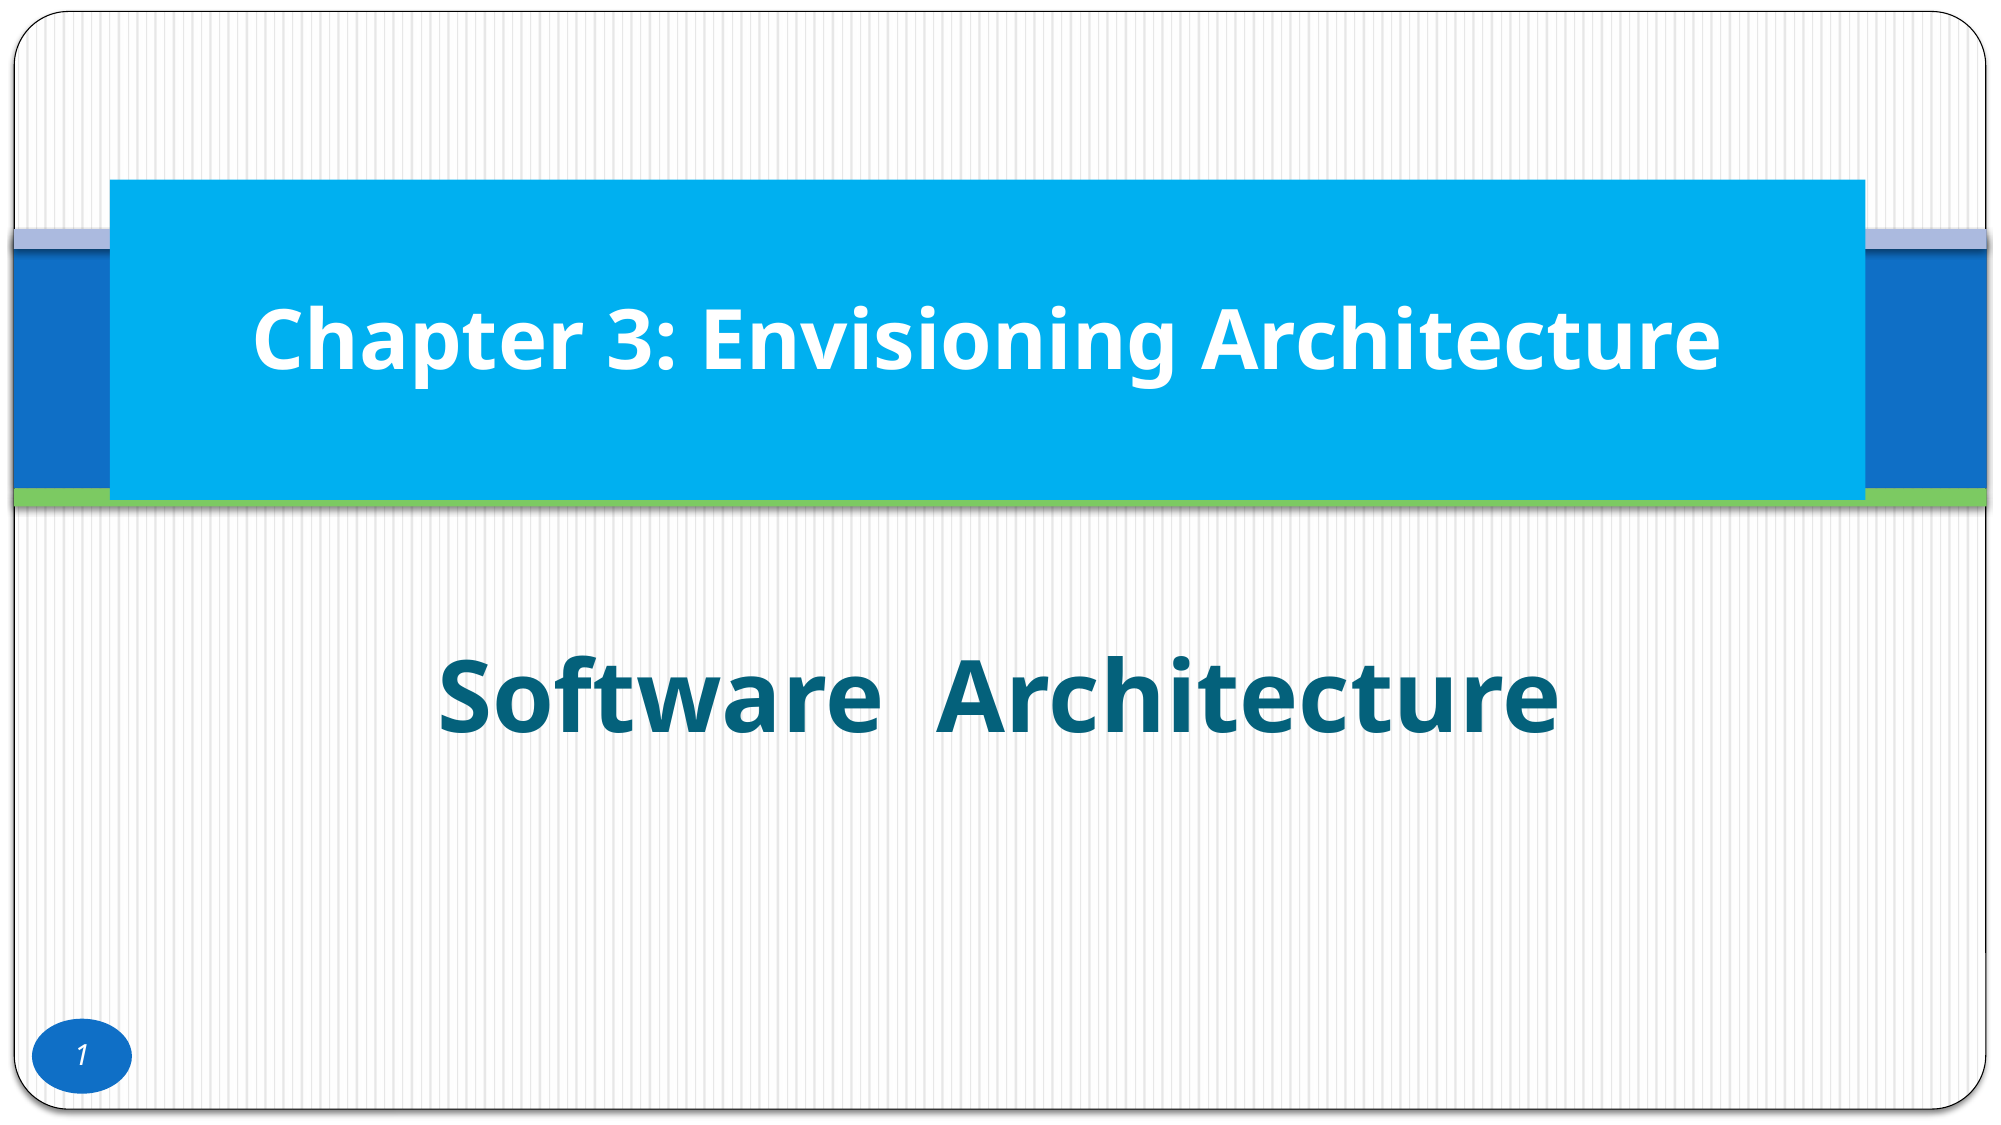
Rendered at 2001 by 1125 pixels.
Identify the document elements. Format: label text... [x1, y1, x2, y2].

subtitle Software Architecture [300, 624, 1700, 913]
slide_number 1 [31, 1018, 132, 1094]
title Chapter 3: Envisioning Architecture [109, 179, 1866, 500]
